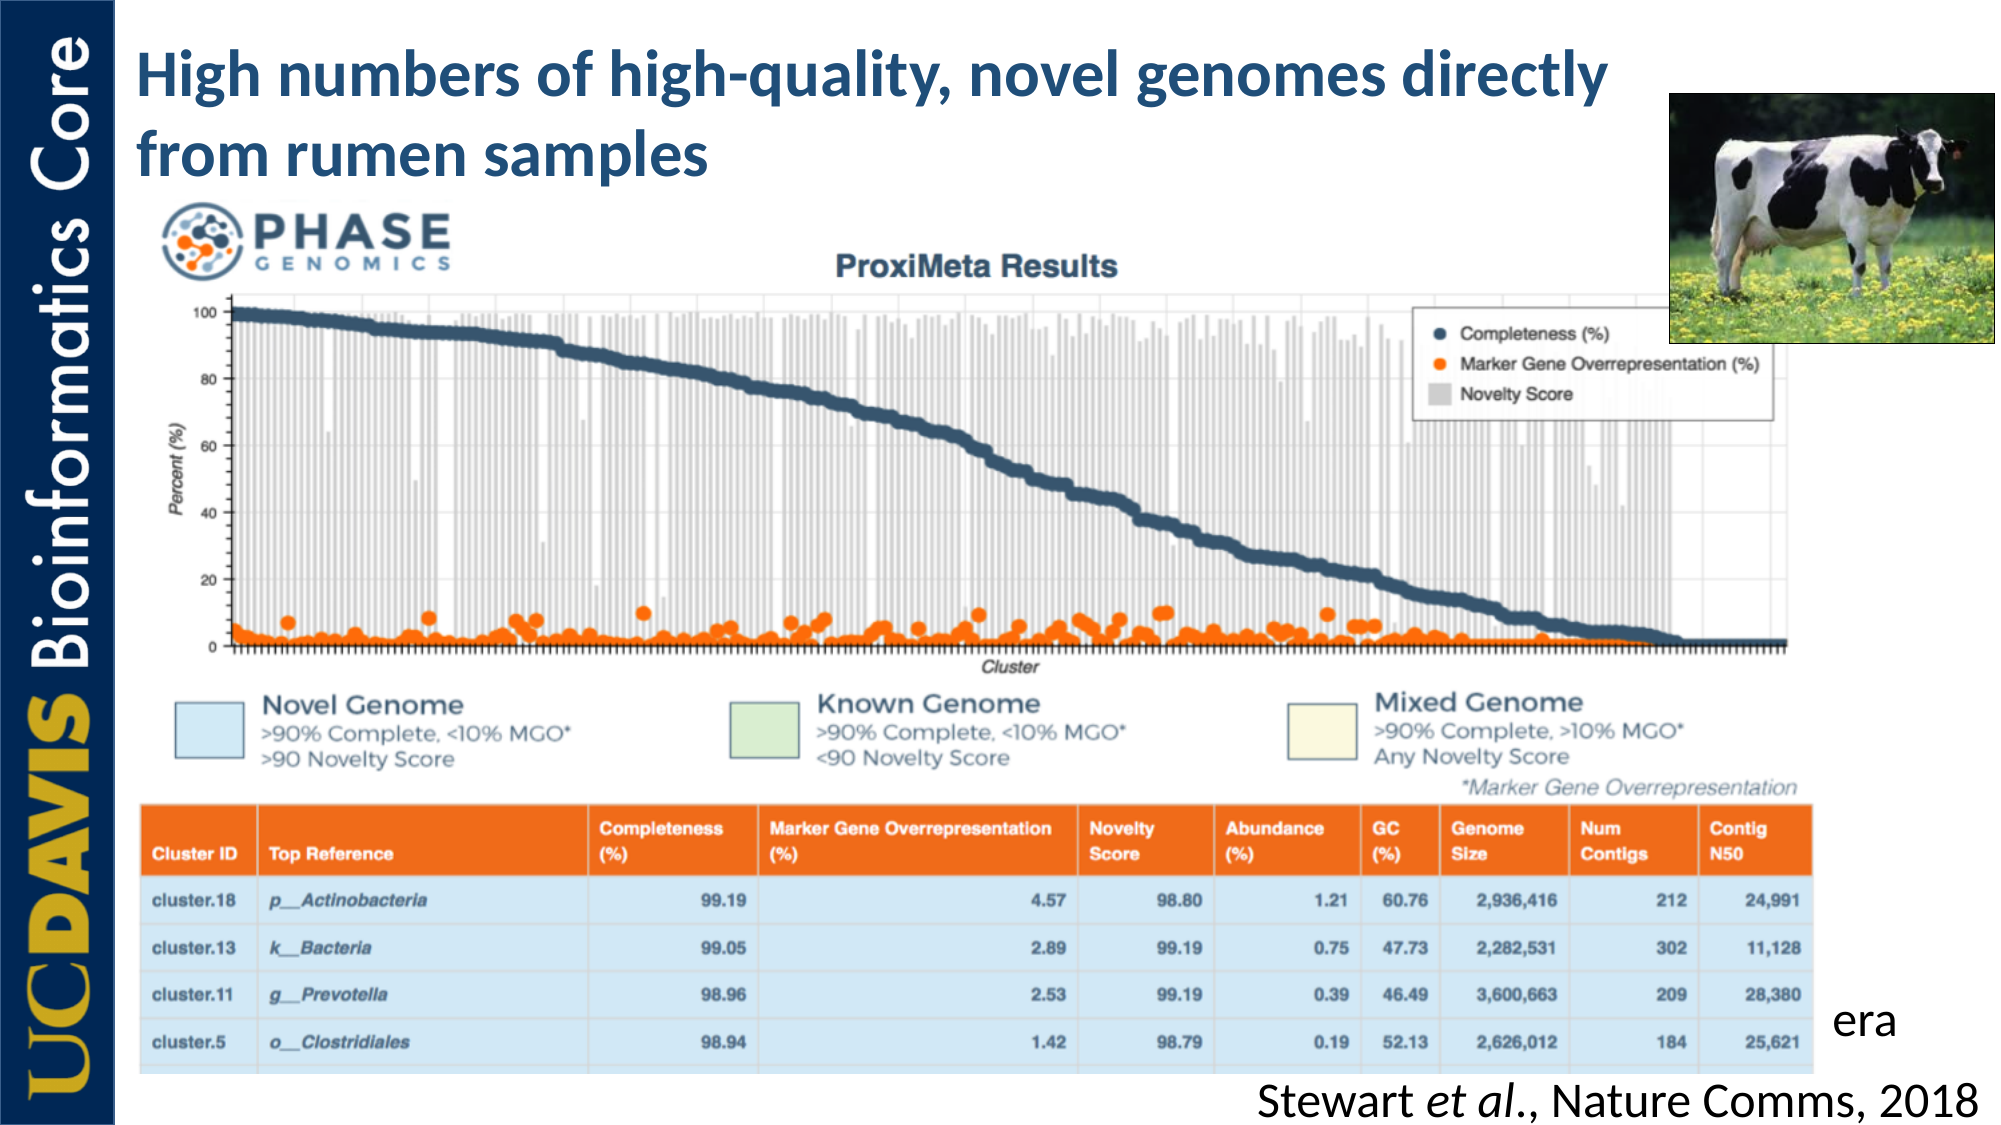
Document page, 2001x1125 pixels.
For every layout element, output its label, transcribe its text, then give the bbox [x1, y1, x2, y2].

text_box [131, 93, 2000, 1125]
text_box High numbers of high-quality, novel genomes directly from rumen samples [116, 20, 1738, 201]
picture [8, 0, 112, 1121]
